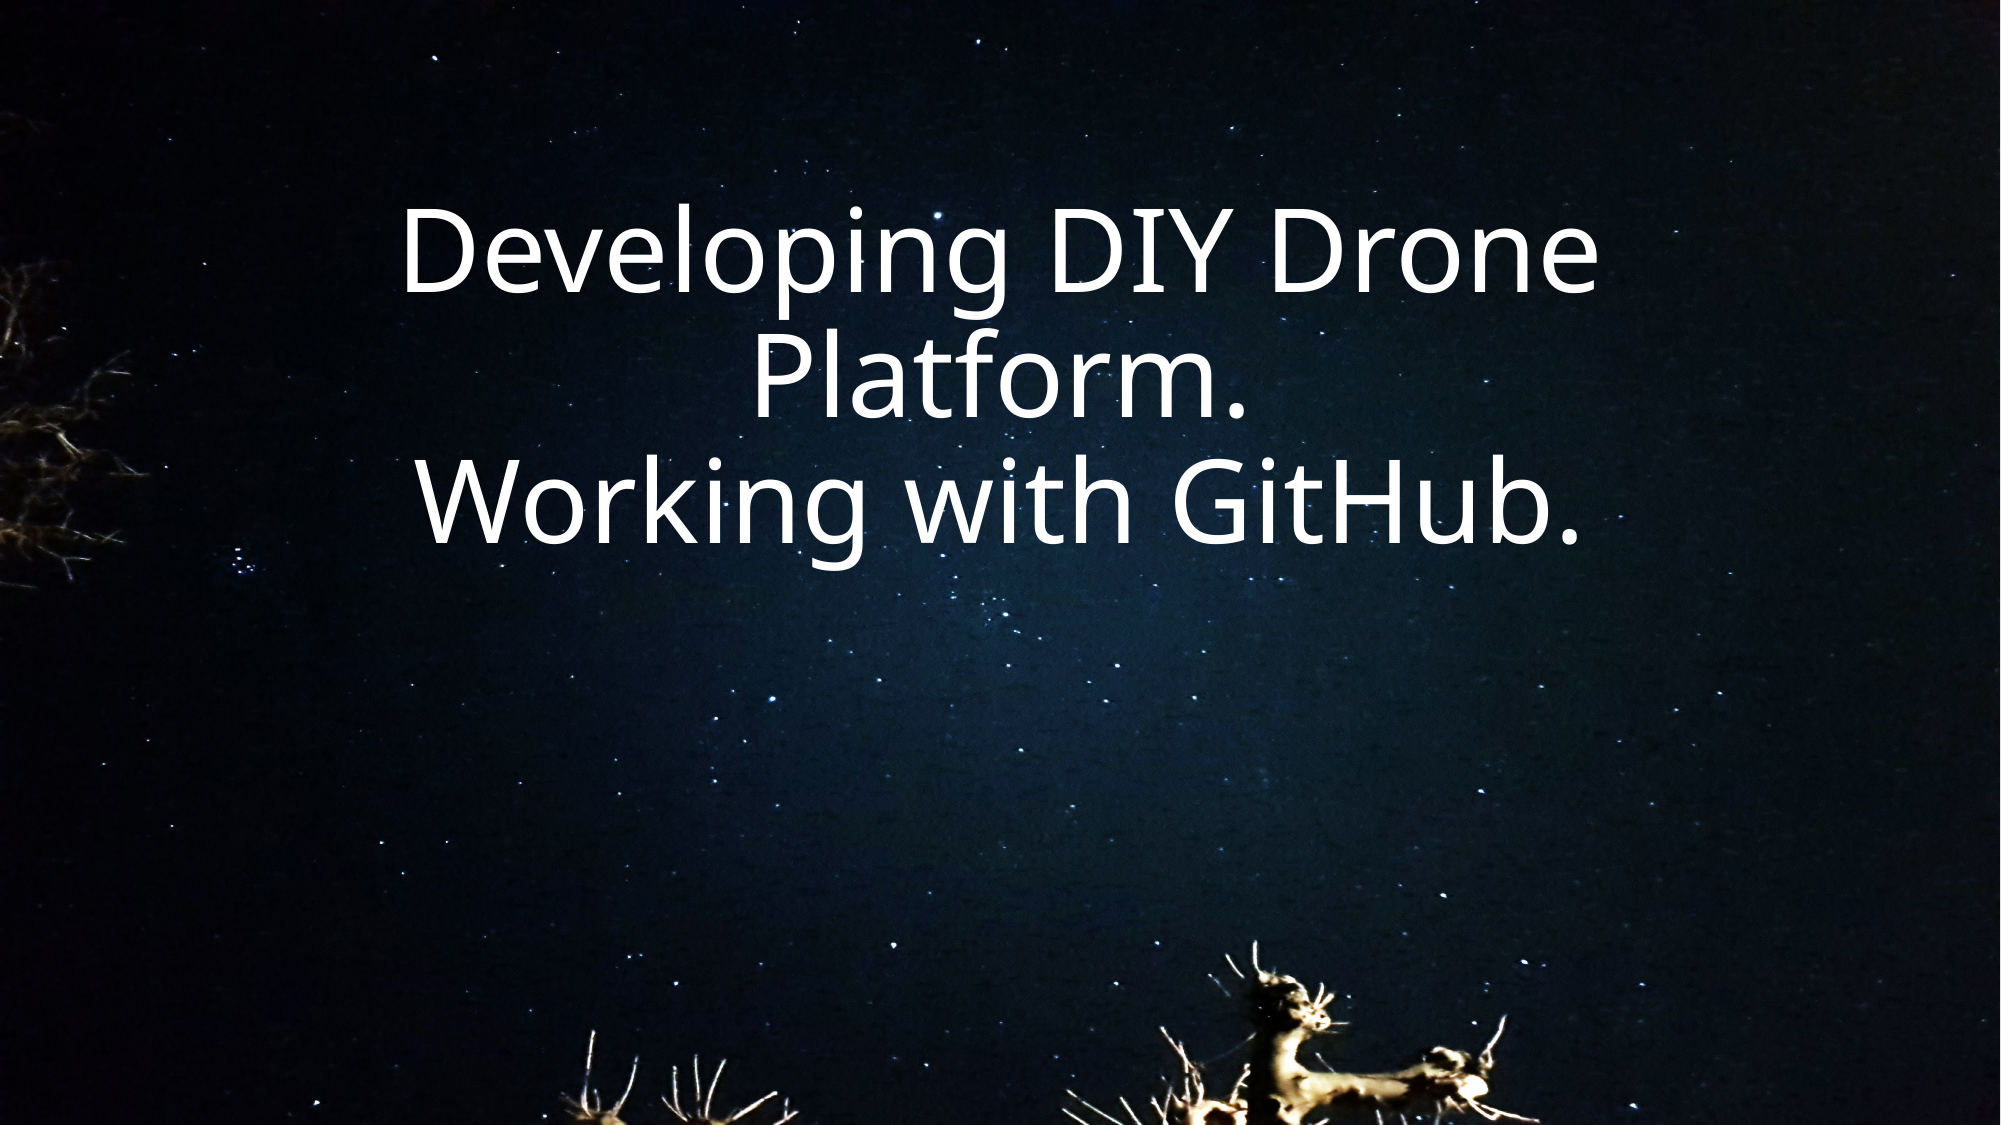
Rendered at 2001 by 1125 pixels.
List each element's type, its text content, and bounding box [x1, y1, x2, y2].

picture [0, 0, 2001, 1125]
title Developing DIY Drone Platform. Working with GitHub. [249, 184, 1750, 576]
